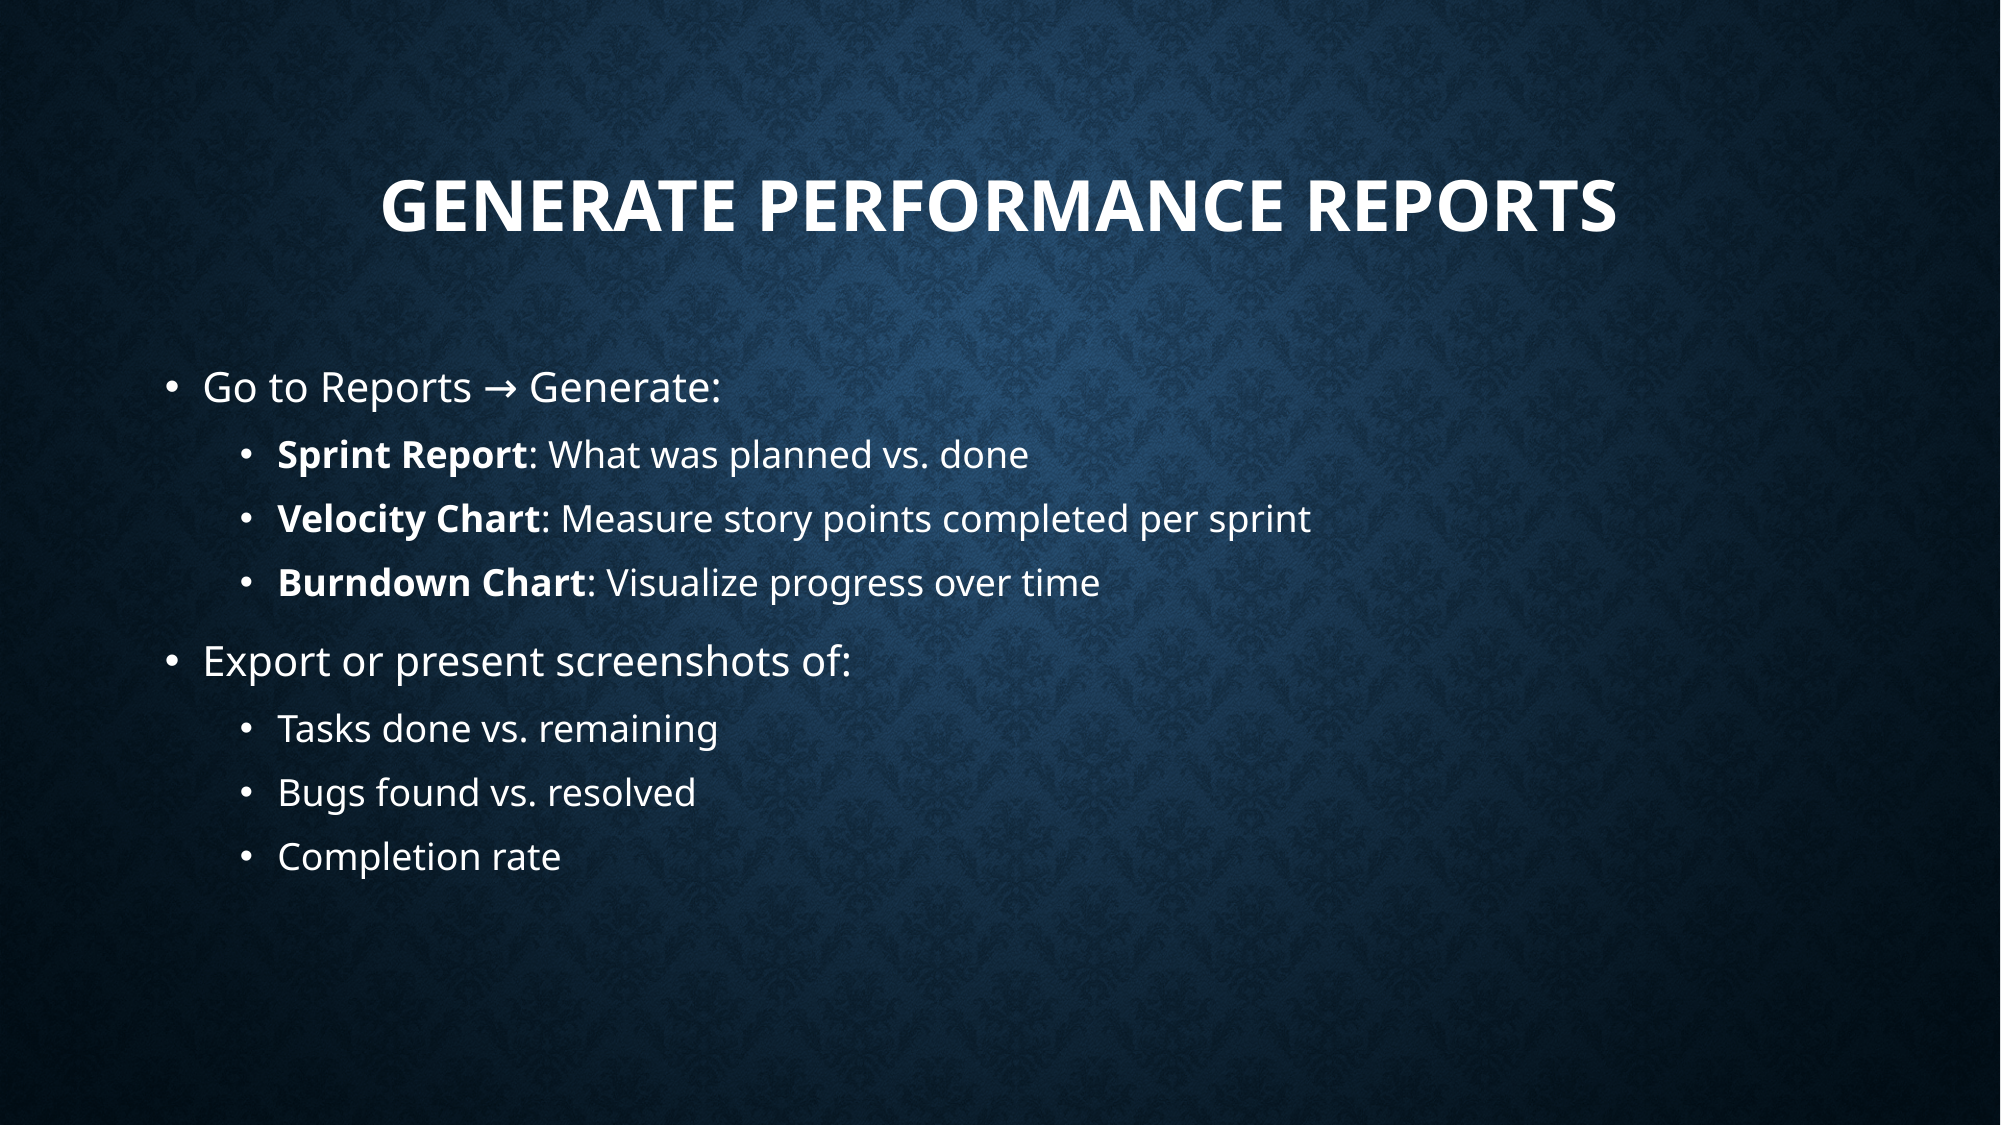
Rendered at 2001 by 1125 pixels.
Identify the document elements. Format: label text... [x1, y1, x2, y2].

title Generate Performance Reports [149, 99, 1849, 318]
list Go to Reports → Generate: Sprint Report: What was planned vs. done Velocity Chart: Measure story points completed per sprint Burndown Chart: Visualize progress over time Export or present screenshots of: Tasks done vs. remaining Bugs found vs. resolved Completion rate [149, 343, 1849, 950]
